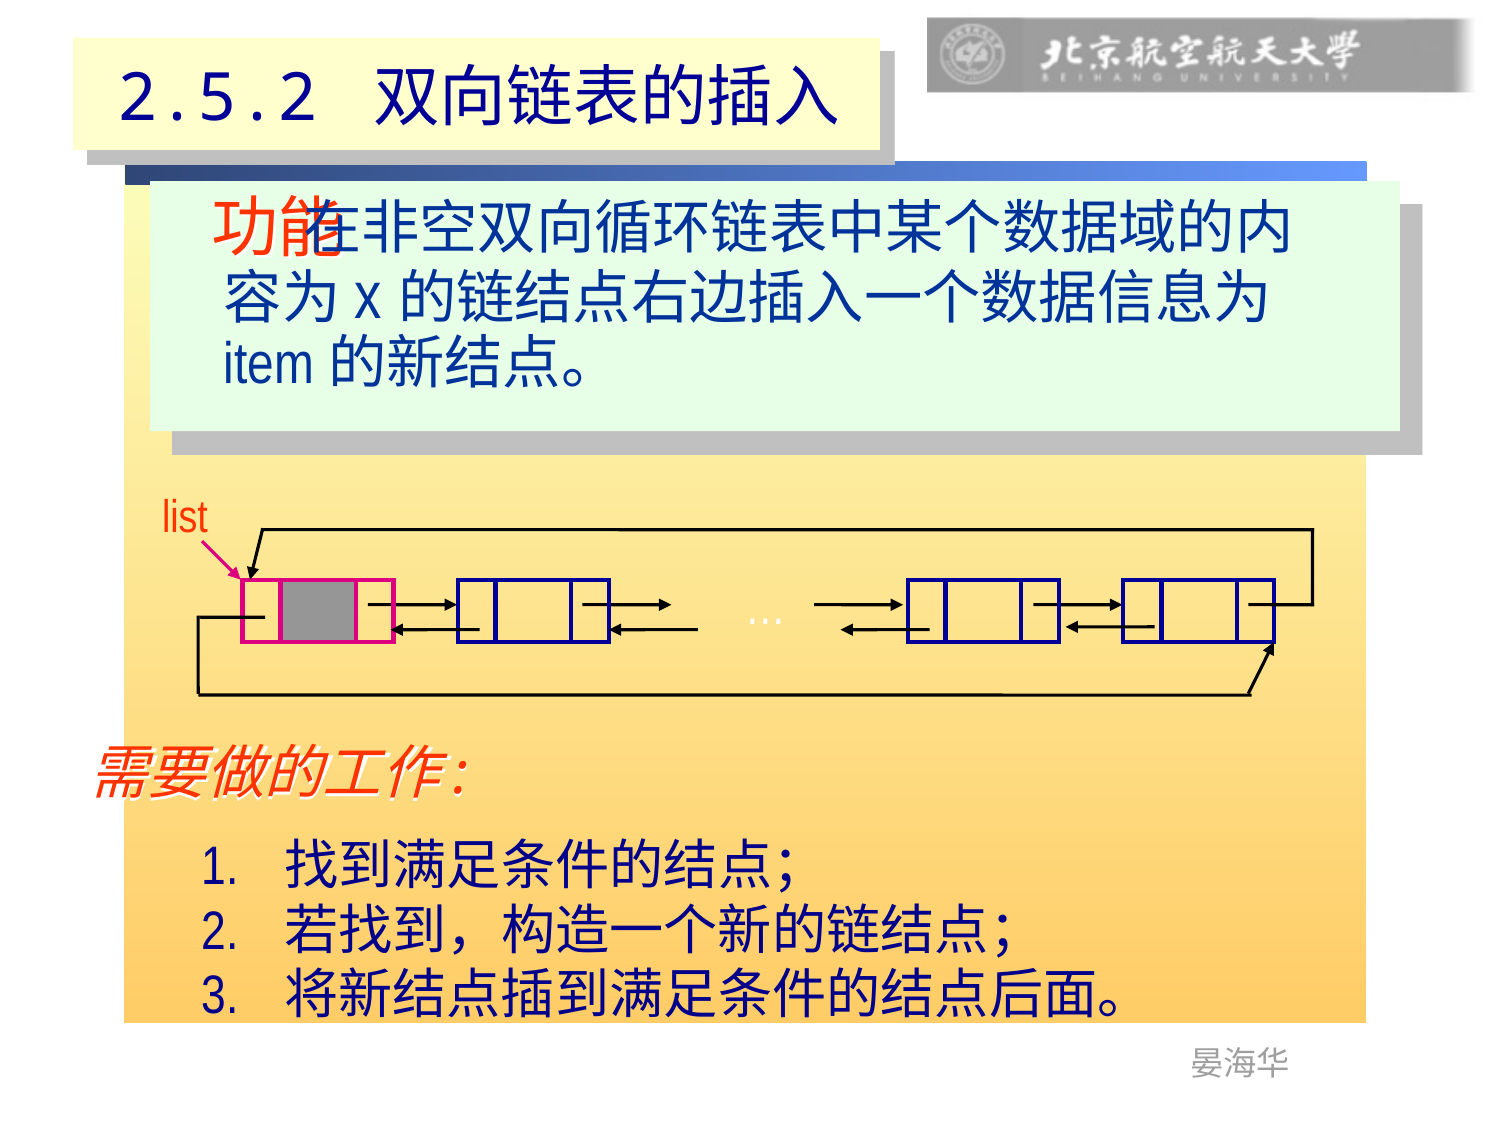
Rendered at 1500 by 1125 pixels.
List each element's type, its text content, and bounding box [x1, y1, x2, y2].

text_box 3. 将新结点插到满足条件的结点后面。 [186, 951, 1187, 1032]
text_box 需要做的工作: [74, 727, 600, 813]
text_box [149, 177, 1401, 432]
picture [927, 0, 1500, 102]
text_box p->llink=q; [1220, 173, 1362, 177]
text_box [140, 479, 1313, 696]
text_box 1. 找到满足条件的结点； [186, 822, 912, 887]
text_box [62, 37, 881, 224]
text_box 2. 若找到，构造一个新的链结点； [186, 887, 1075, 951]
